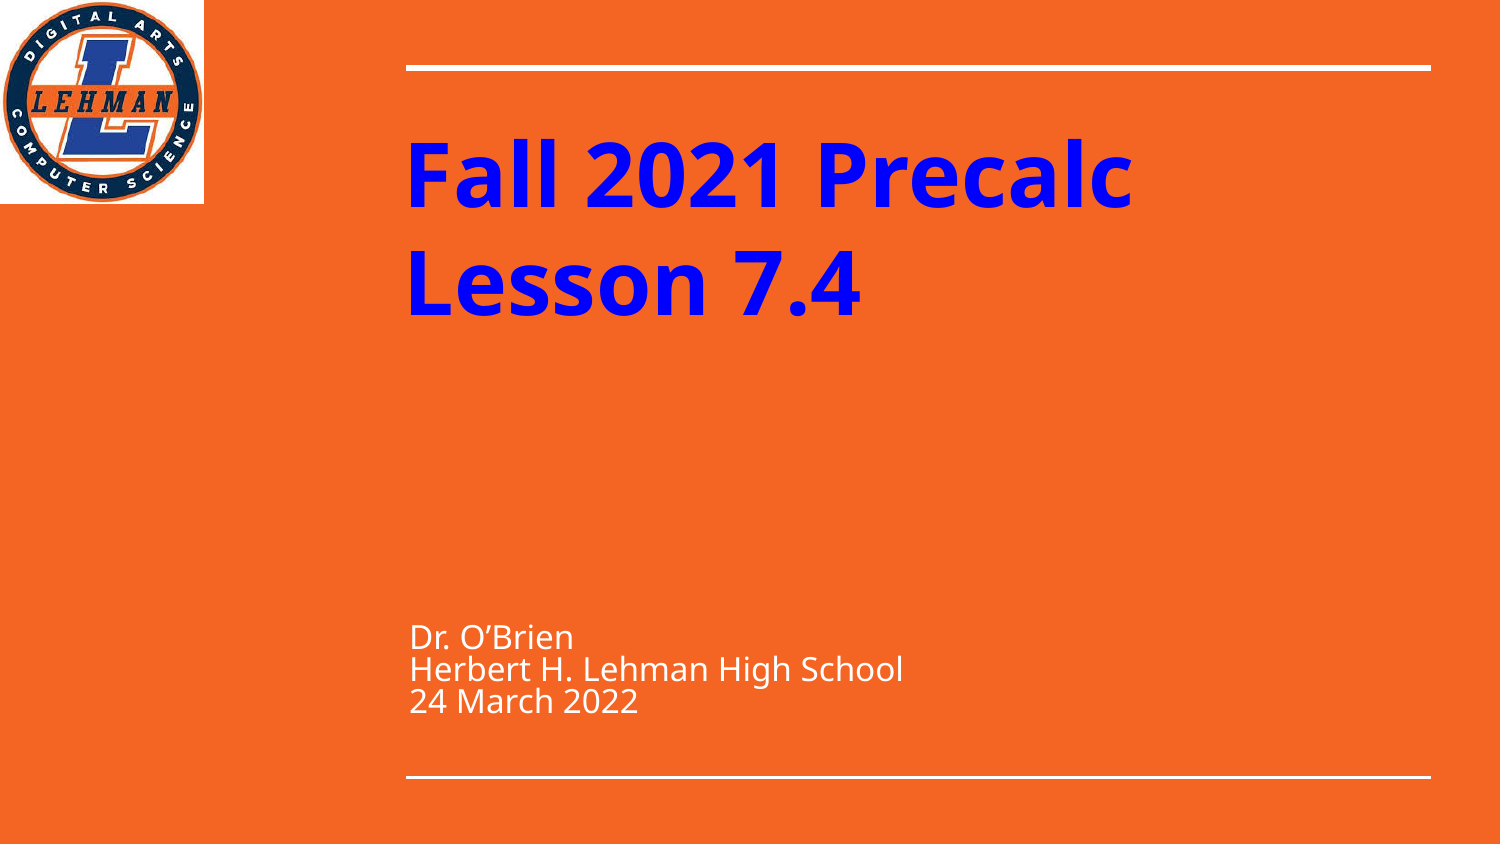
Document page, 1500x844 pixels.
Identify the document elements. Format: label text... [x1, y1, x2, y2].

subtitle Dr. O’Brien Herbert H. Lehman High School 24 March 2022 [393, 530, 1434, 736]
title Fall 2021 Precalc Lesson 7.4 [388, 102, 1429, 357]
picture [0, 0, 204, 204]
